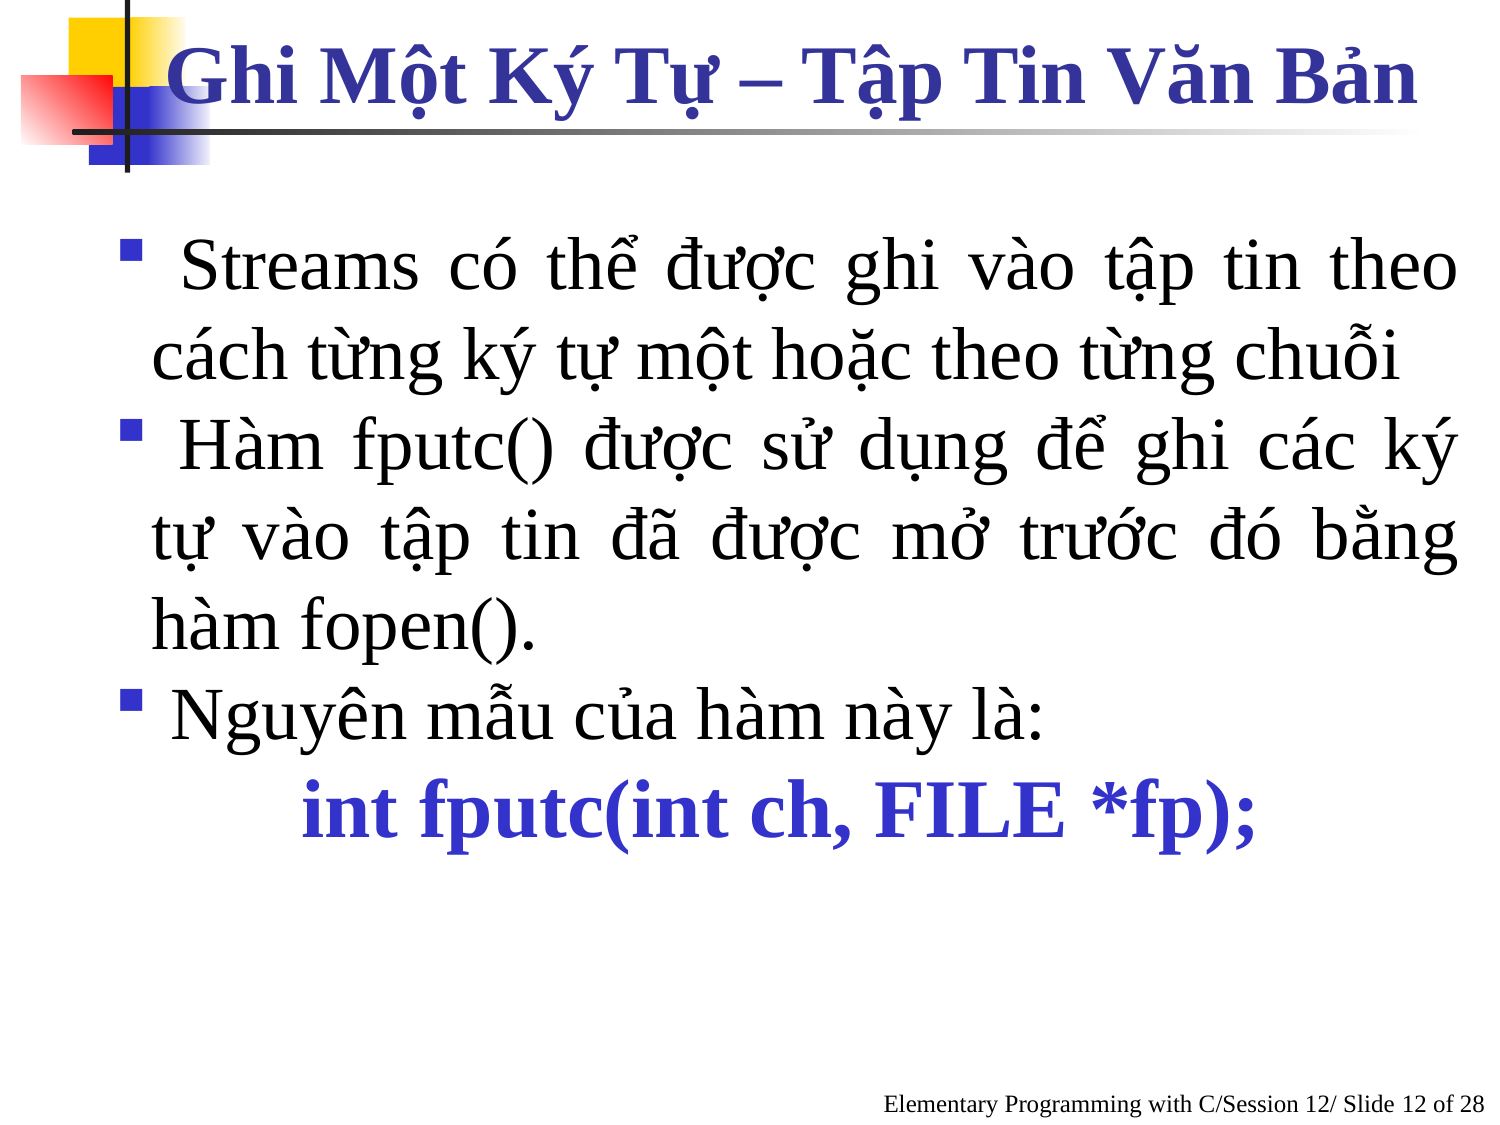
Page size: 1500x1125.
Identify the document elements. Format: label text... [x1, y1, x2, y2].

text_box Streams có thể được ghi vào tập tin theo cách từng ký tự một hoặc theo từng chuỗi Hàm fputc() được sử dụng để ghi các ký tự vào tập tin đã được mở trước đó bằng hàm fopen(). Nguyên mẫu của hàm này là: int fputc(int ch, FILE *fp); [99, 206, 1475, 862]
text_box Ghi Một Ký Tự – Tập Tin Văn Bản [149, 12, 1488, 128]
footer Elementary Programming with C/Session 12/ Slide 12 of 28 [587, 1050, 1500, 1125]
